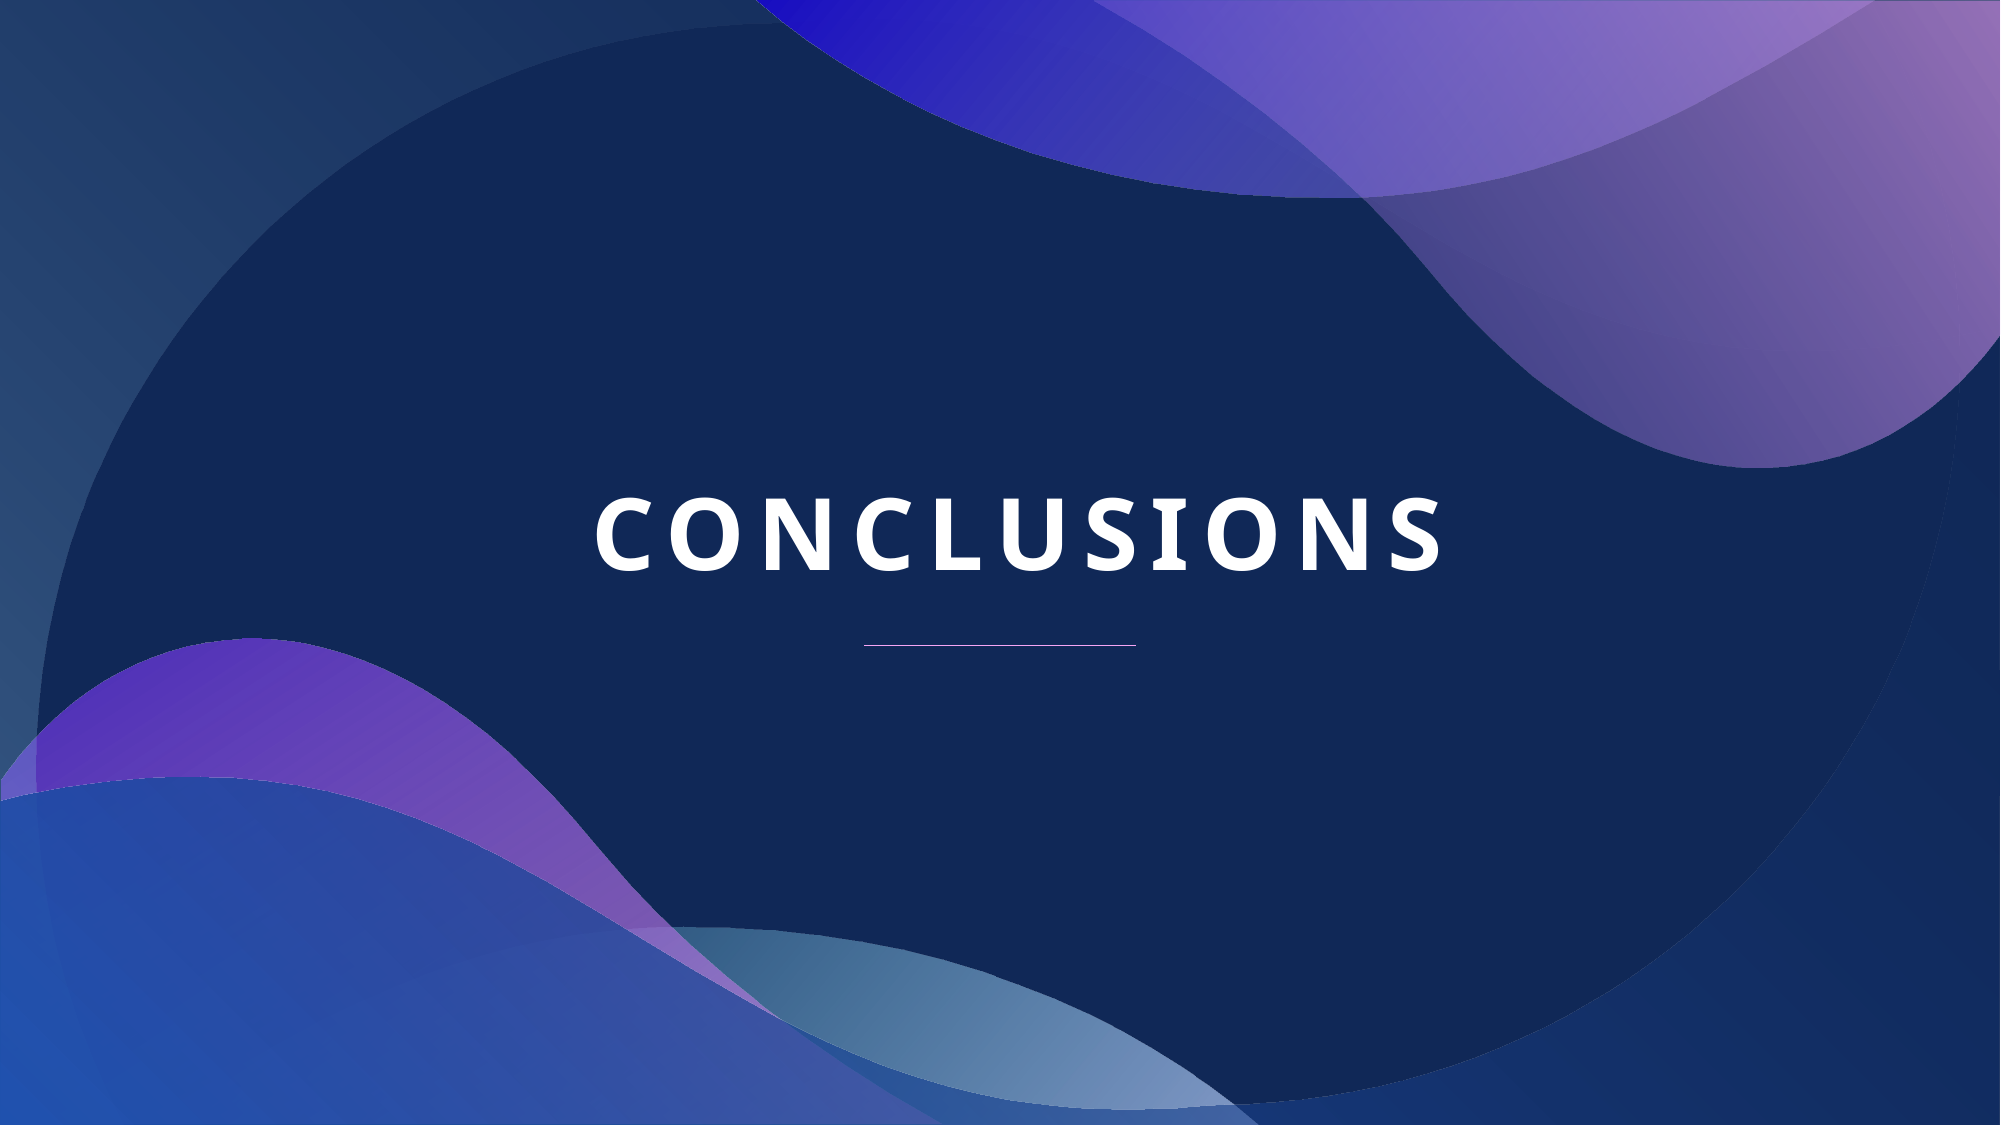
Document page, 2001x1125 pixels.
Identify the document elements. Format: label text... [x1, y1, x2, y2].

subtitle [420, 698, 1580, 824]
title Conclusions [203, 356, 1832, 600]
